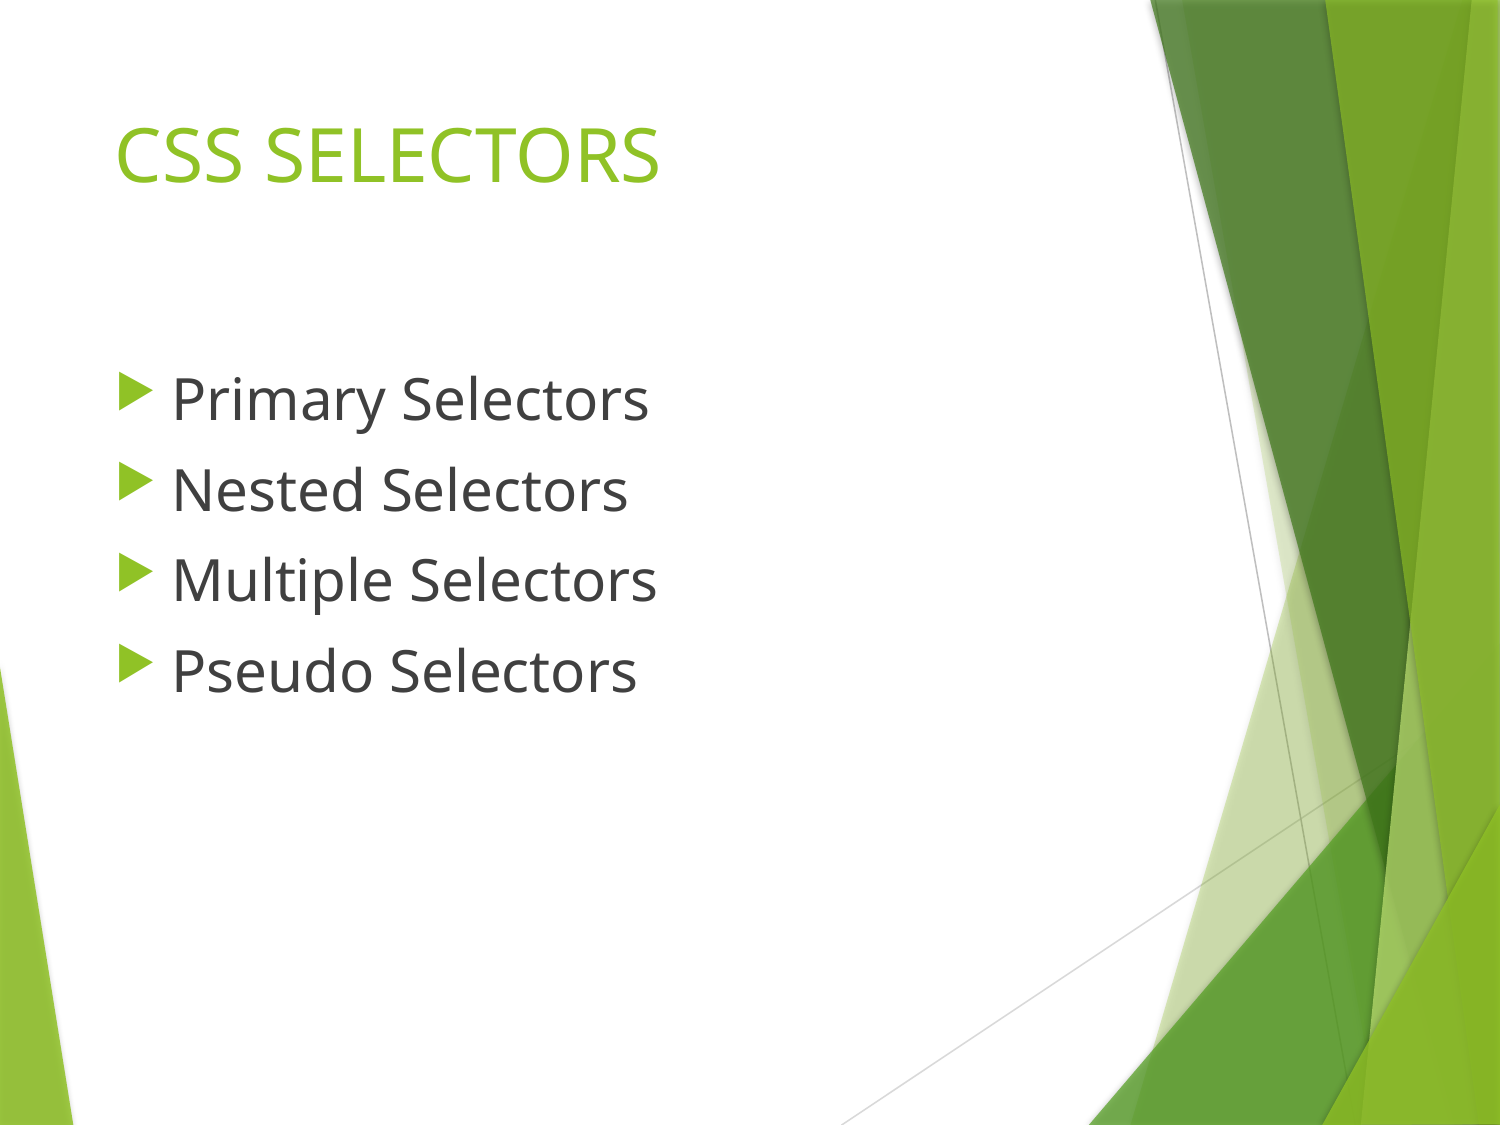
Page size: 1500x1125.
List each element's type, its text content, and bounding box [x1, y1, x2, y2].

title CSS SELECTORS [99, 99, 1142, 317]
list Primary Selectors Nested Selectors Multiple Selectors Pseudo Selectors [99, 354, 1142, 992]
